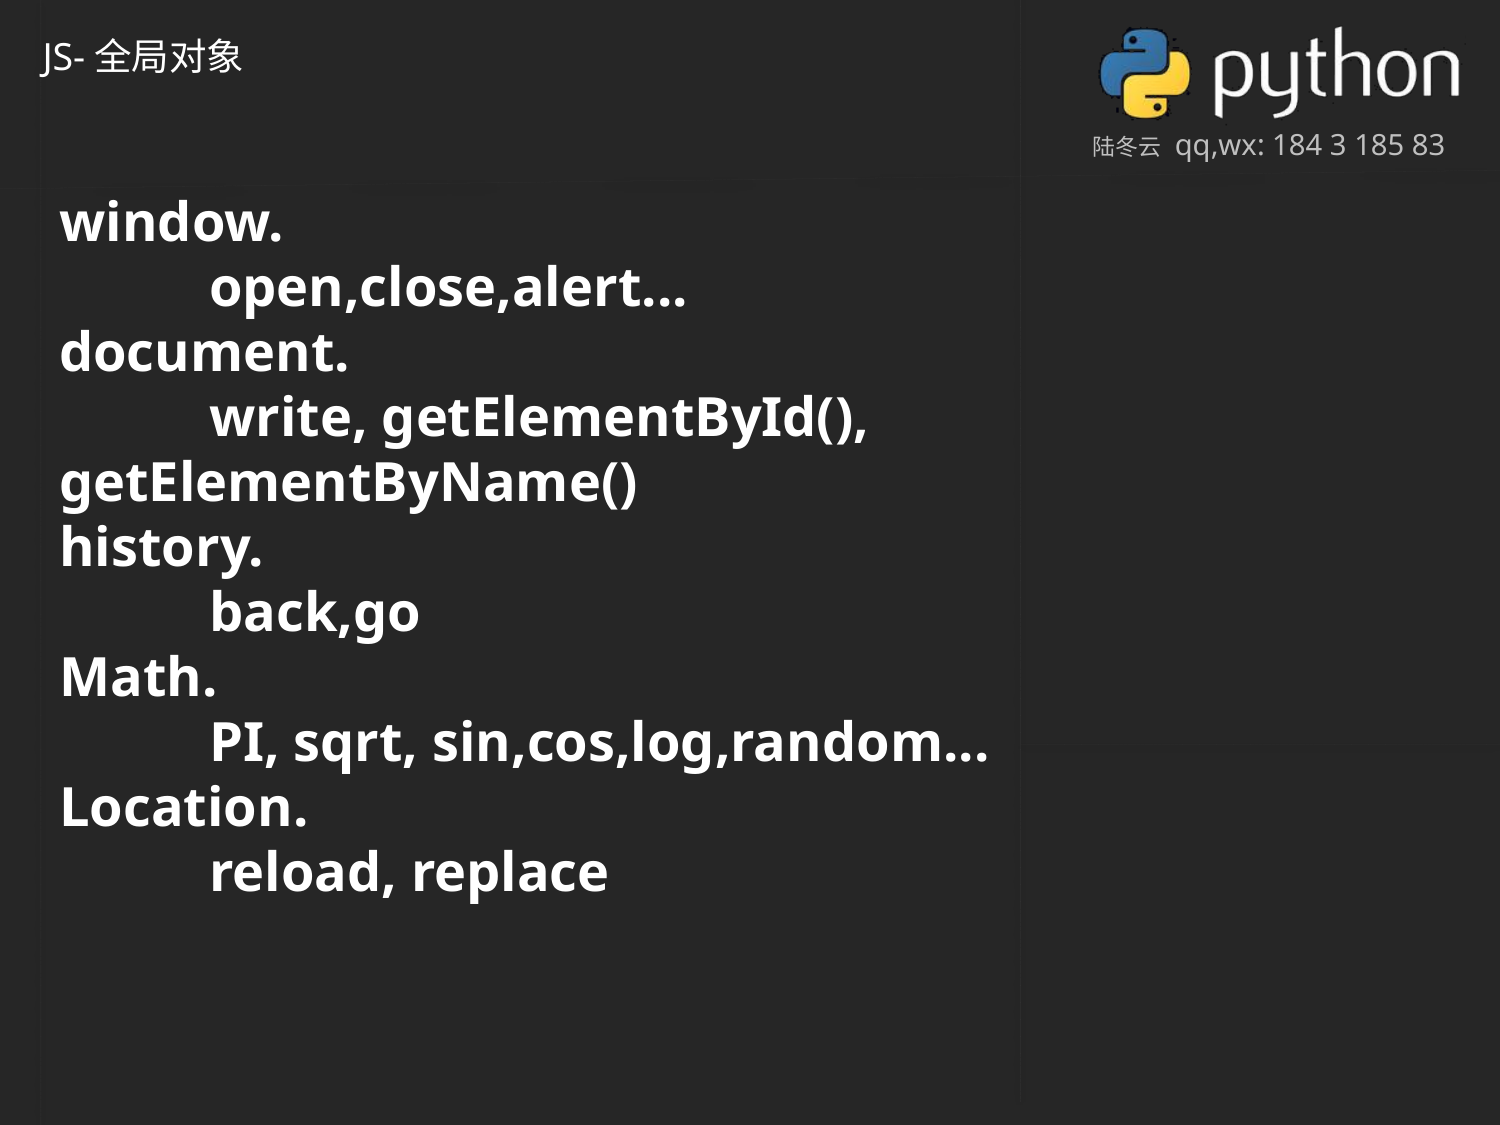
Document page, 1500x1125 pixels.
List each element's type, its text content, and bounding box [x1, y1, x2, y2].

picture [1089, 18, 1466, 132]
title JS-全局对象 [27, 25, 1138, 143]
text_box window. open,close,alert... document. write, getElementById(), getElementByName() history. back,go Math. PI, sqrt, sin,cos,log,random... Location. reload, replace [44, 179, 1238, 975]
